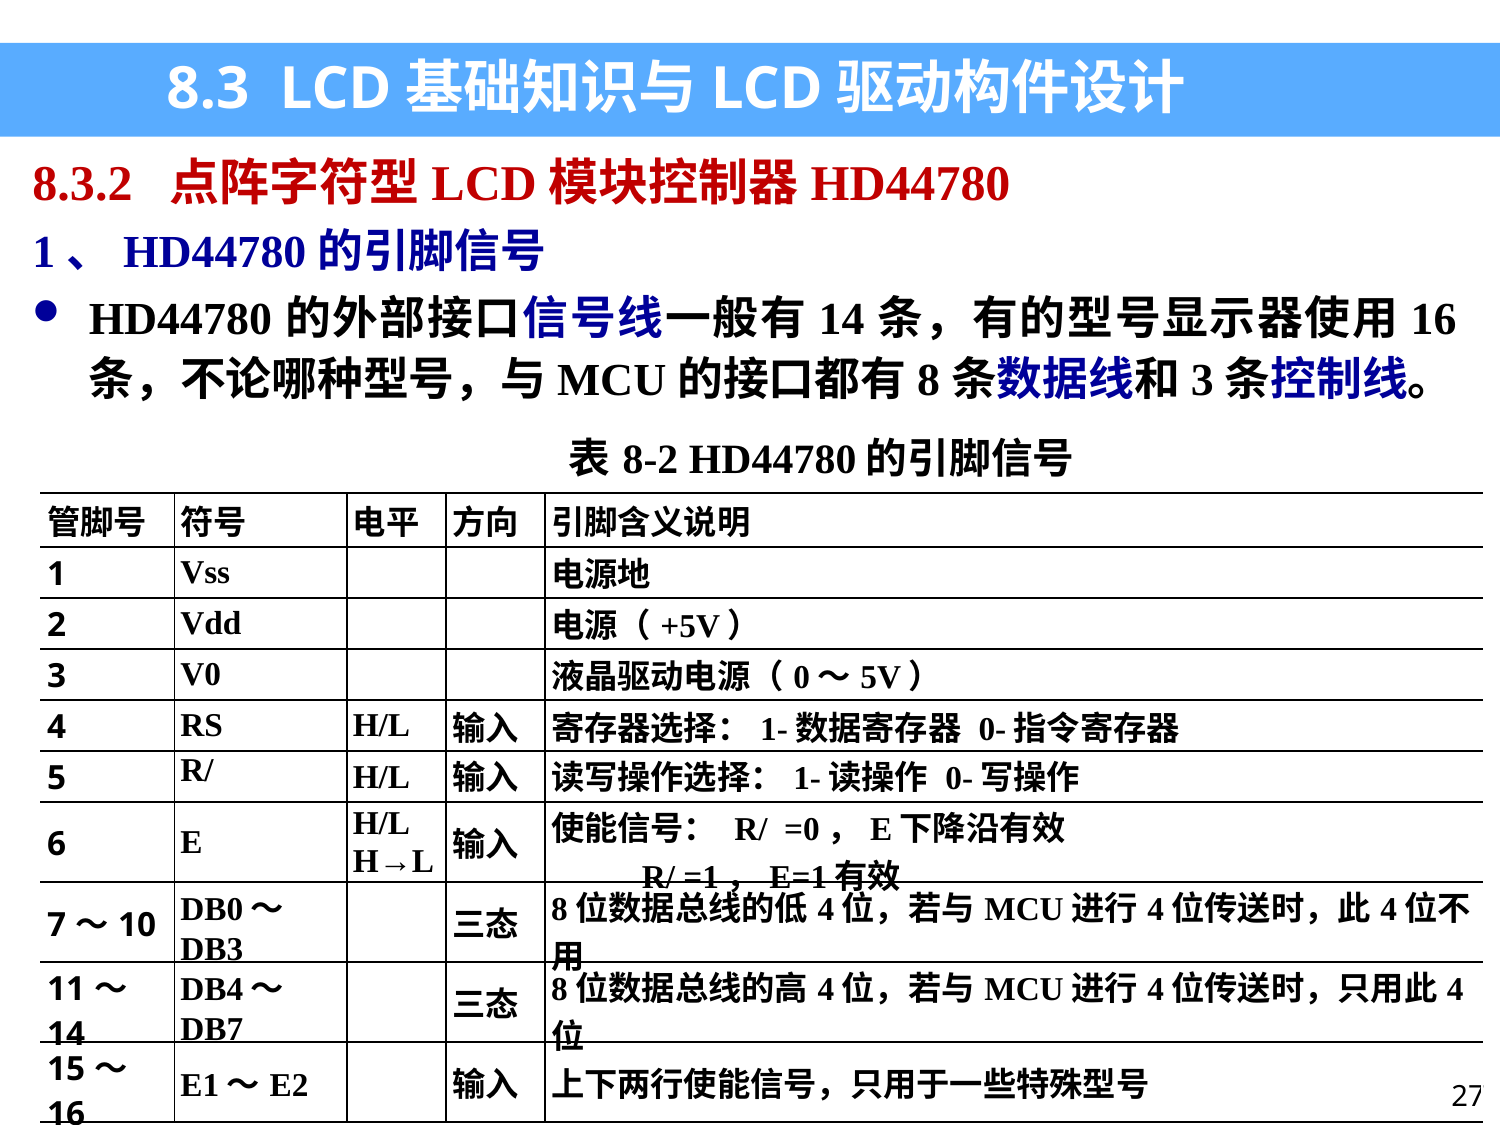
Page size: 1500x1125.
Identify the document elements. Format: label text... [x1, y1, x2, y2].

table_cell 输入 [447, 1043, 544, 1121]
text_box 8.3.2 点阵字符型LCD模块控制器HD44780 1、HD44780的引脚信号 HD44780的外部接口信号线一般有14条，有的型号显示器使用16条，不论哪种型号，与MCU的接口都有8条数据线和3条控制线。 [17, 142, 1483, 412]
table_cell 读写操作选择：1-读操作 0-写操作 [546, 752, 1481, 801]
table_header 表8-2 HD44780的引脚信号 [42, 418, 1481, 492]
table_cell DB0～DB3 [175, 883, 346, 961]
table_cell [447, 548, 544, 597]
text_box 8.3 LCD基础知识与LCD驱动构件设计 [151, 42, 1201, 128]
table_cell 6 [42, 803, 174, 881]
table_cell [348, 1043, 445, 1121]
table_cell 引脚含义说明 [546, 494, 1481, 546]
table_cell E [175, 803, 346, 881]
table_cell 三态 [447, 963, 544, 1041]
table_cell 三态 [447, 883, 544, 961]
table_cell [348, 548, 445, 597]
table_cell 15～16 [42, 1043, 174, 1121]
table_cell 8位数据总线的高4位，若与MCU进行4位传送时，只用此4位 [546, 963, 1481, 1041]
table_cell 方向 [447, 494, 544, 546]
table_cell R/ [175, 752, 346, 801]
table_cell H/L H→L [348, 803, 445, 881]
table_cell 电源（+5V） [546, 599, 1481, 648]
table_cell 3 [42, 650, 174, 699]
table_cell 输入 [447, 752, 544, 801]
table_cell 7～10 [42, 883, 174, 961]
table_cell [348, 883, 445, 961]
table_cell 输入 [447, 803, 544, 881]
table_cell V0 [175, 650, 346, 699]
table_cell [348, 650, 445, 699]
table_cell Vdd [175, 599, 346, 648]
table_cell [447, 650, 544, 699]
table_cell [348, 963, 445, 1041]
table_cell 输入 [447, 701, 544, 750]
table_cell 管脚号 [42, 494, 174, 546]
table_cell H/L [348, 752, 445, 801]
table_cell E1～E2 [175, 1043, 346, 1121]
table_cell 2 [42, 599, 174, 648]
table_cell 11～14 [42, 963, 174, 1041]
table_cell 4 [42, 701, 174, 750]
table_cell 8位数据总线的低4位，若与MCU进行4位传送时，此4位不用 [546, 883, 1481, 961]
table_cell H/L [348, 701, 445, 750]
table_cell [447, 599, 544, 648]
table_cell 1 [42, 548, 174, 597]
table_cell 电源地 [546, 548, 1481, 597]
table_cell DB4～DB7 [175, 963, 346, 1041]
slide_number 27 [1149, 1049, 1500, 1125]
table_cell RS [175, 701, 346, 750]
table_cell 液晶驱动电源（0～5V） [546, 650, 1481, 699]
table_cell 寄存器选择：1-数据寄存器 0-指令寄存器 [546, 701, 1481, 750]
table_cell Vss [175, 548, 346, 597]
table_cell [348, 599, 445, 648]
table_cell 符号 [175, 494, 346, 546]
table_cell 5 [42, 752, 174, 801]
table_cell 电平 [348, 494, 445, 546]
table_cell 使能信号： R/ =0，E下降沿有效 R/ =1，E=1有效 [546, 803, 1481, 881]
table_cell 上下两行使能信号，只用于一些特殊型号 [546, 1043, 1481, 1121]
